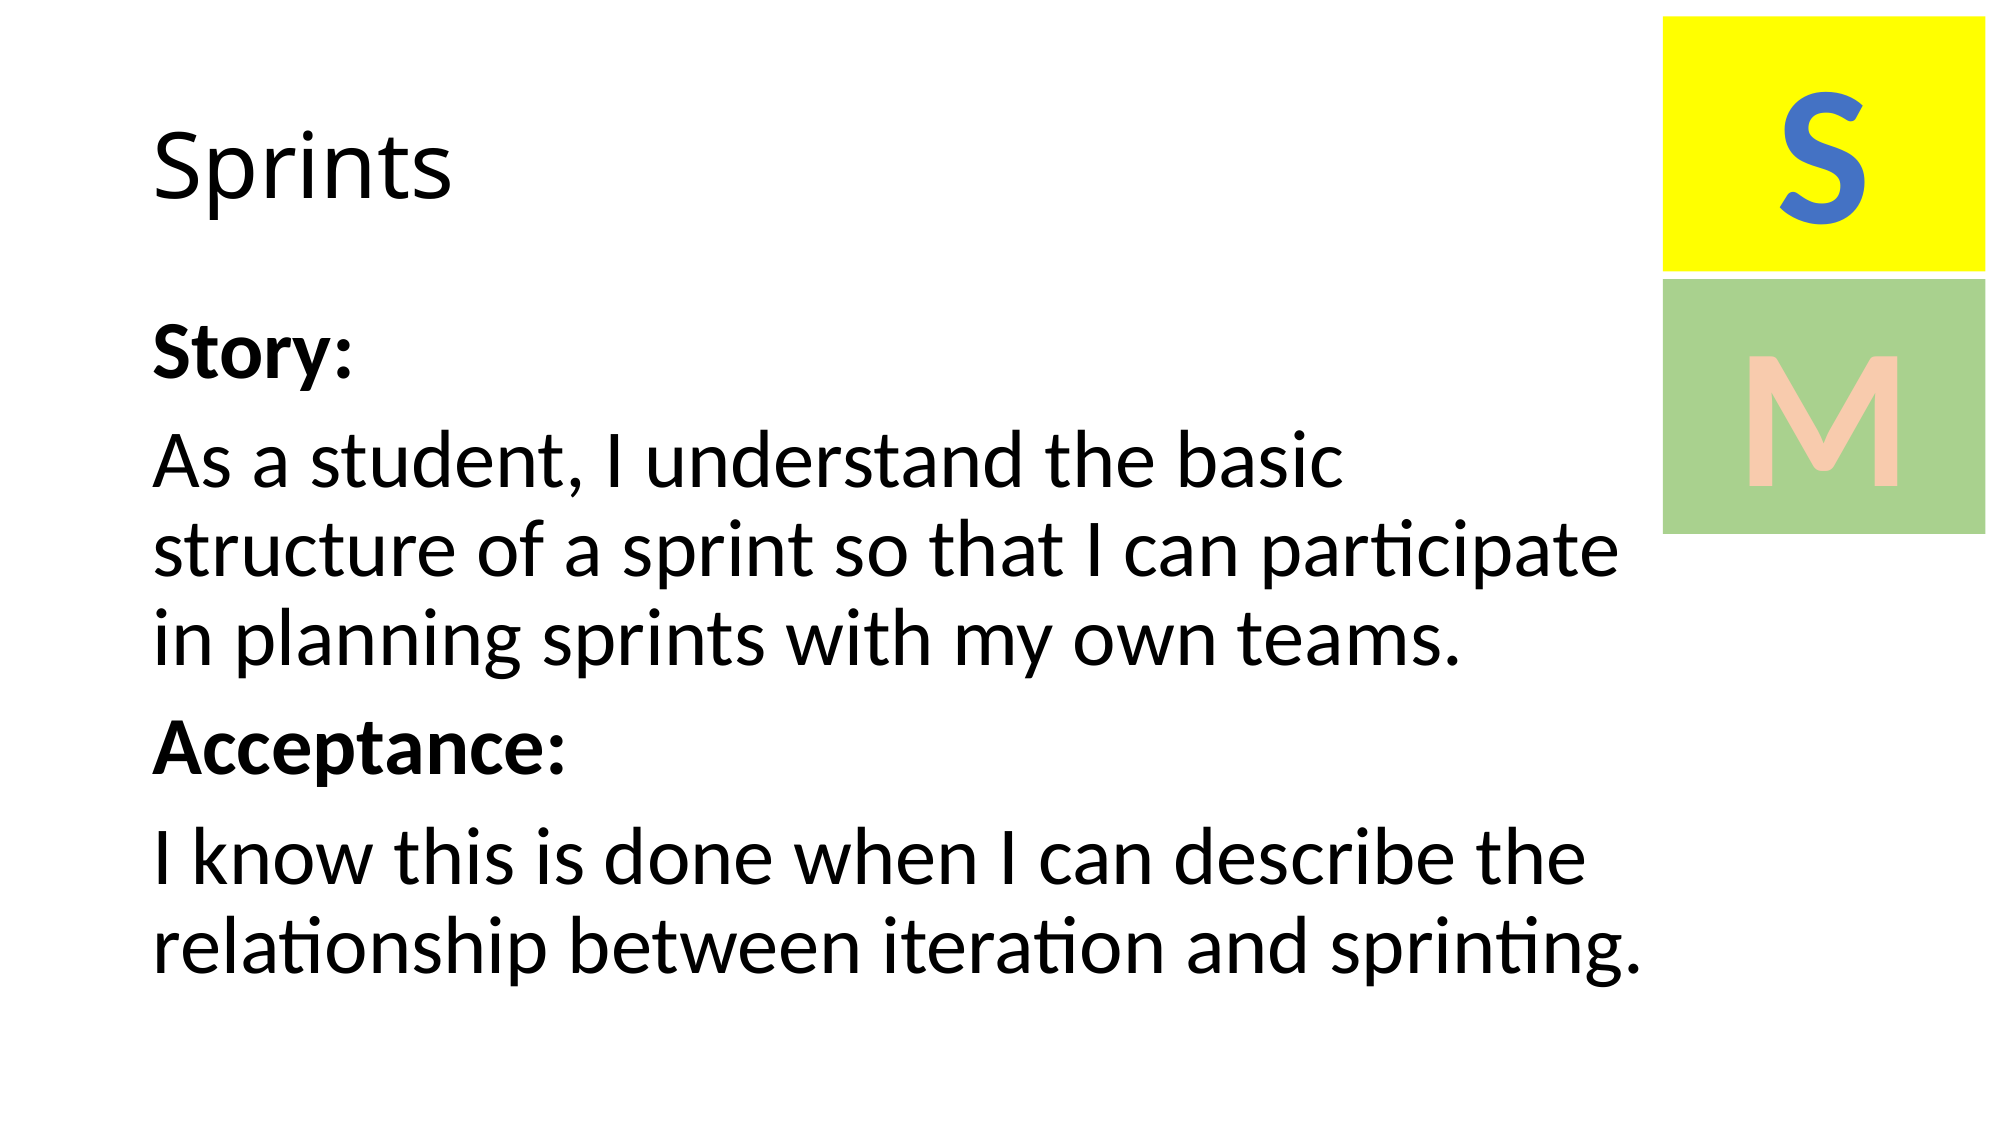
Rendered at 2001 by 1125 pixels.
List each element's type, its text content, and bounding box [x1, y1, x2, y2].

text_box M [1662, 279, 1986, 534]
text_box S [1662, 16, 1986, 272]
list Story: As a student, I understand the basic structure of a sprint so that I can participate in planning sprints with my own teams. Acceptance: I know this is done when I can describe the relationship between iteration and sprinting. [137, 299, 1663, 1014]
title Sprints [137, 59, 1863, 278]
